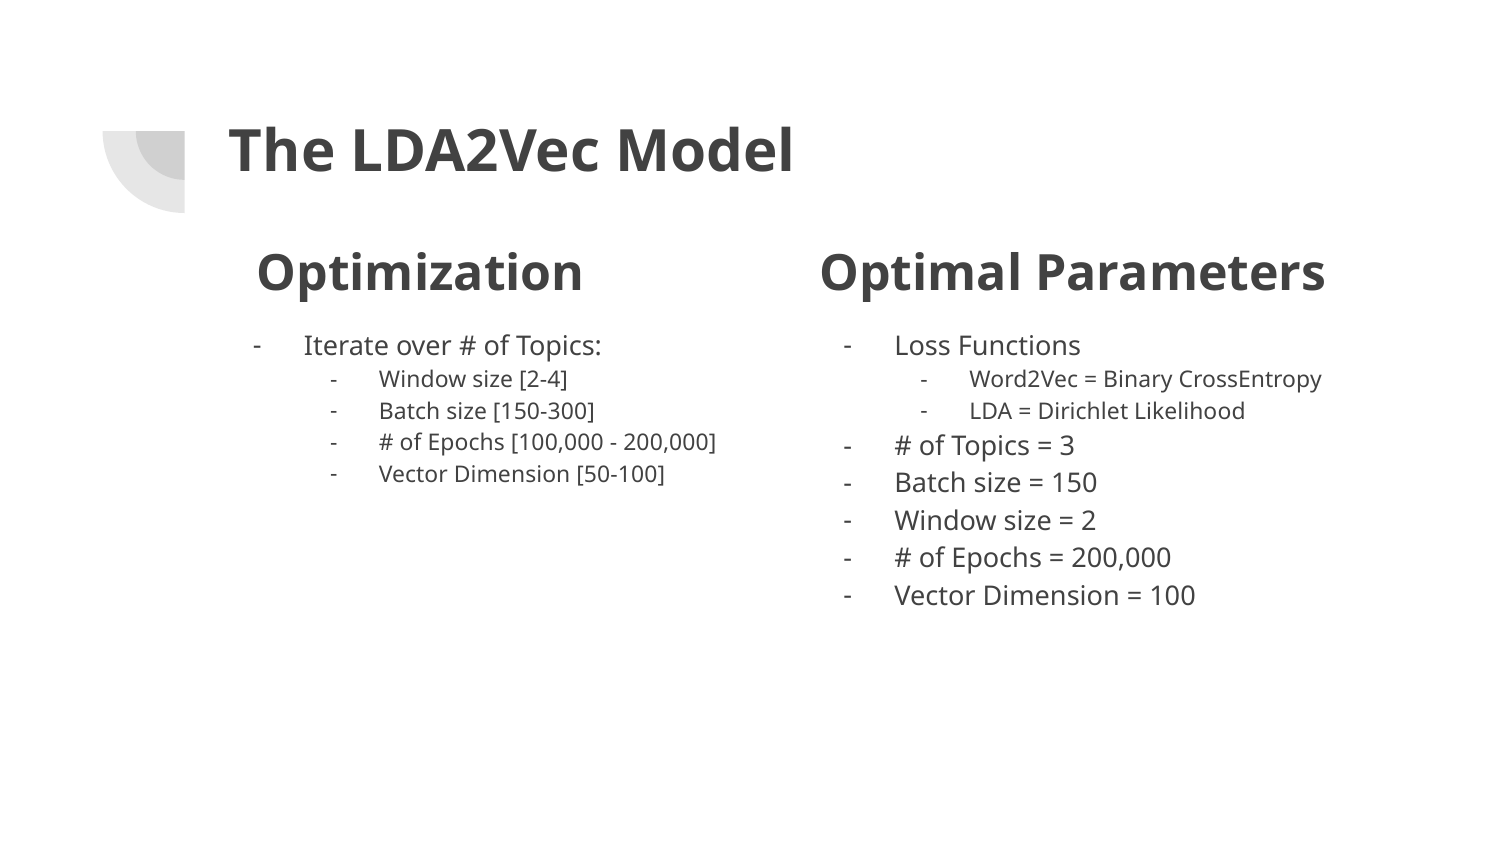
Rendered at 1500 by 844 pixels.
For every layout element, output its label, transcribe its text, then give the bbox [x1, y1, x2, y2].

list Optimization [241, 216, 804, 309]
list Iterate over # of Topics: Window size [2-4] Batch size [150-300] # of Epochs [100,000 - 200,000] Vector Dimension [50-100] [213, 308, 777, 744]
title The LDA2Vec Model [213, 98, 1368, 217]
list Loss Functions Word2Vec = Binary CrossEntropy LDA = Dirichlet Likelihood # of Topics = 3 Batch size = 150 Window size = 2 # of Epochs = 200,000 Vector Dimension = 100 [804, 309, 1368, 744]
list Optimal Parameters [804, 216, 1368, 309]
